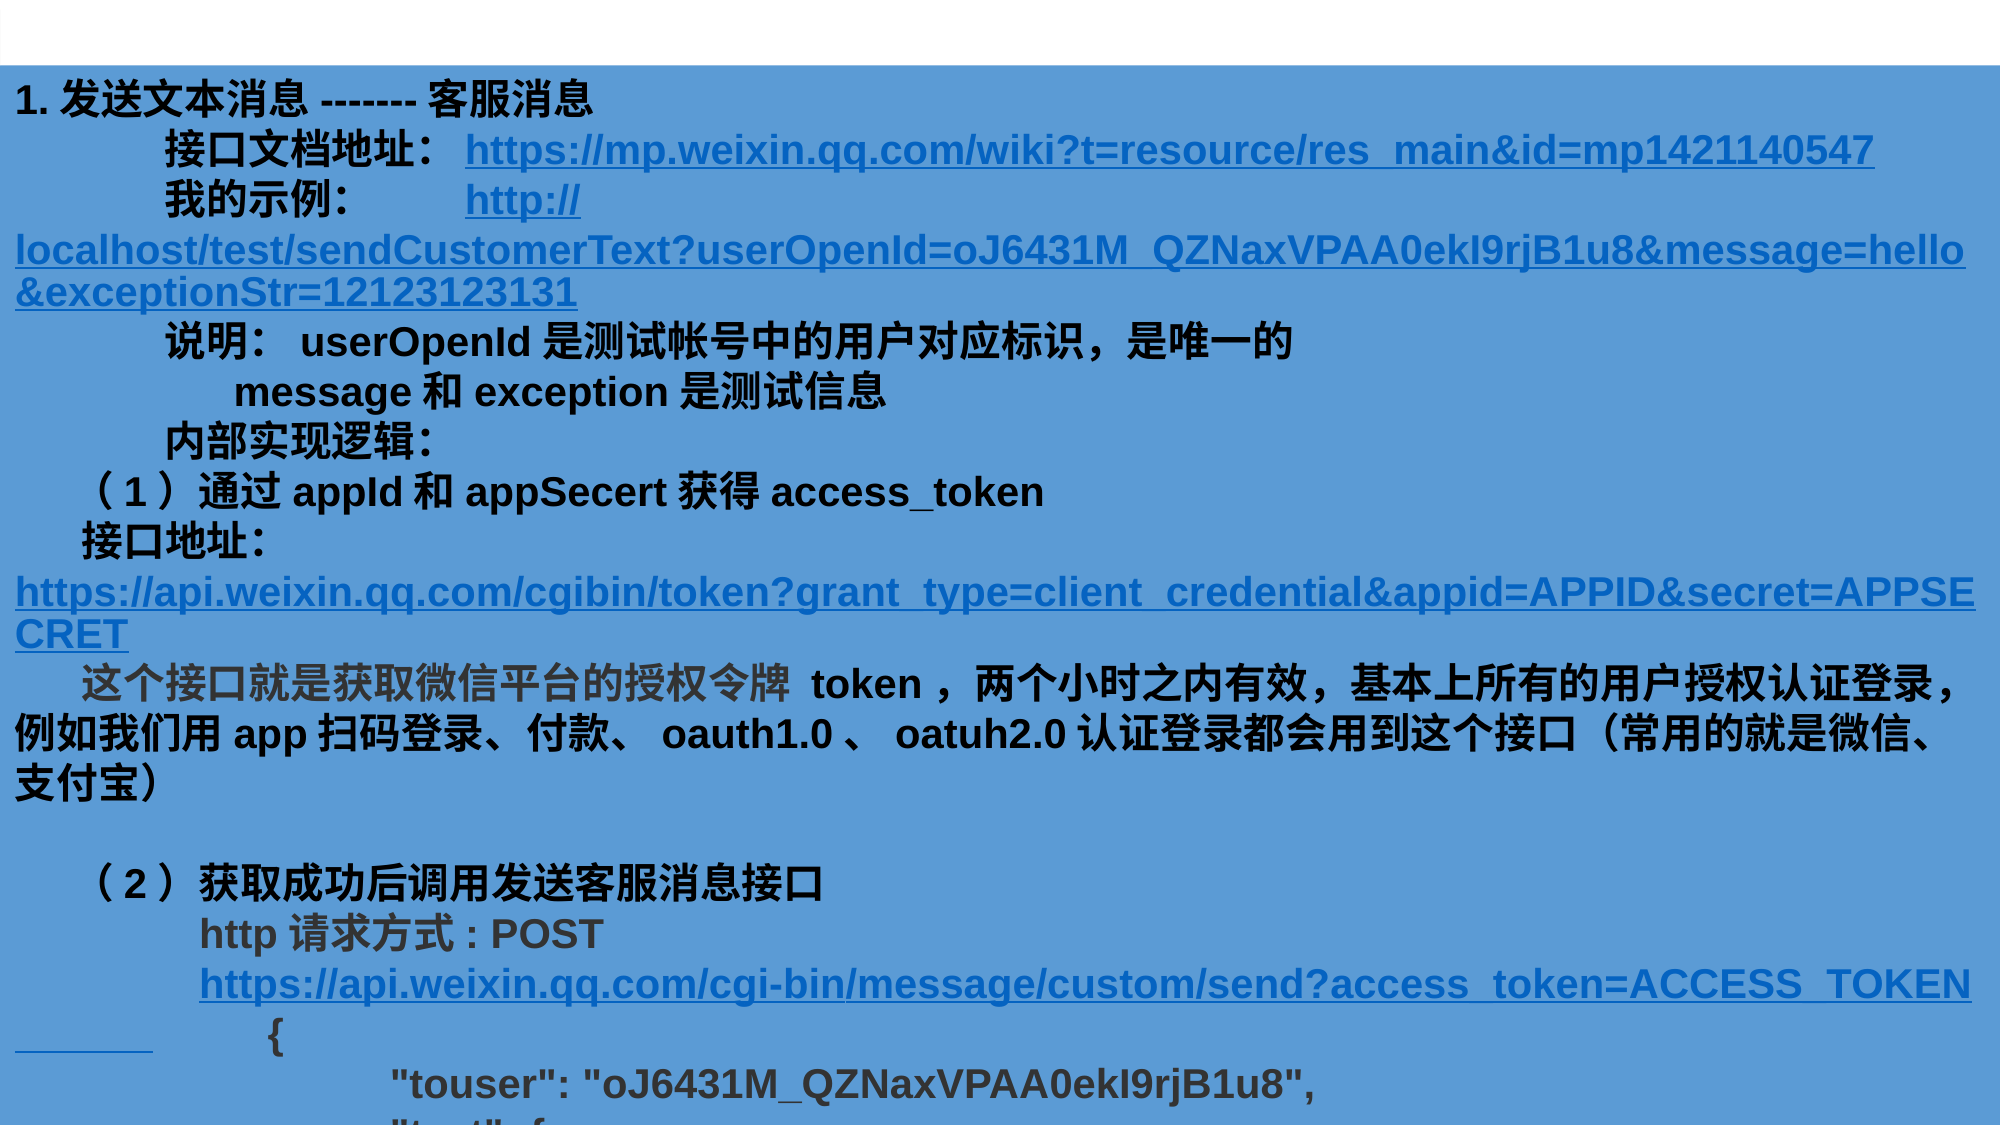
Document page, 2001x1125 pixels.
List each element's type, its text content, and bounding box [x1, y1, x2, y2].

text_box 1.发送文本消息-------客服消息 接口文档地址： https://mp.weixin.qq.com/wiki?t=resource/res_main&id=mp1421140547 我的示例： http://localhost/test/sendCustomerText?userOpenId=oJ6431M_QZNaxVPAA0ekI9rjB1u8&message=hello&exceptionStr=12123123131 说明：userOpenId是测试帐号中的用户对应标识，是唯一的 message和exception是测试信息 内部实现逻辑： （1）通过appId和appSecert获得access_token 接口地址： https://api.weixin.qq.com/cgibin/token?grant_type=client_credential&appid=APPID&secret=APPSECRET 这个接口就是获取微信平台的授权令牌 token，两个小时之内有效，基本上所有的用户授权认证登录，例如我们用app扫码登录、付款、oauth1.0、oatuh2.0认证登录都会用到这个接口（常用的就是微信、支付宝） （2）获取成功后调用发送客服消息接口 http请求方式: POST https://api.weixin.qq.com/cgi-bin/message/custom/send?access_token=ACCESS_TOKEN { "touser": "oJ6431M_QZNaxVPAA0ekI9rjB1u8", "text": { "content": { "输入信息：": "测试" } }, "msgtype": "text“ } [0, 65, 2000, 1125]
